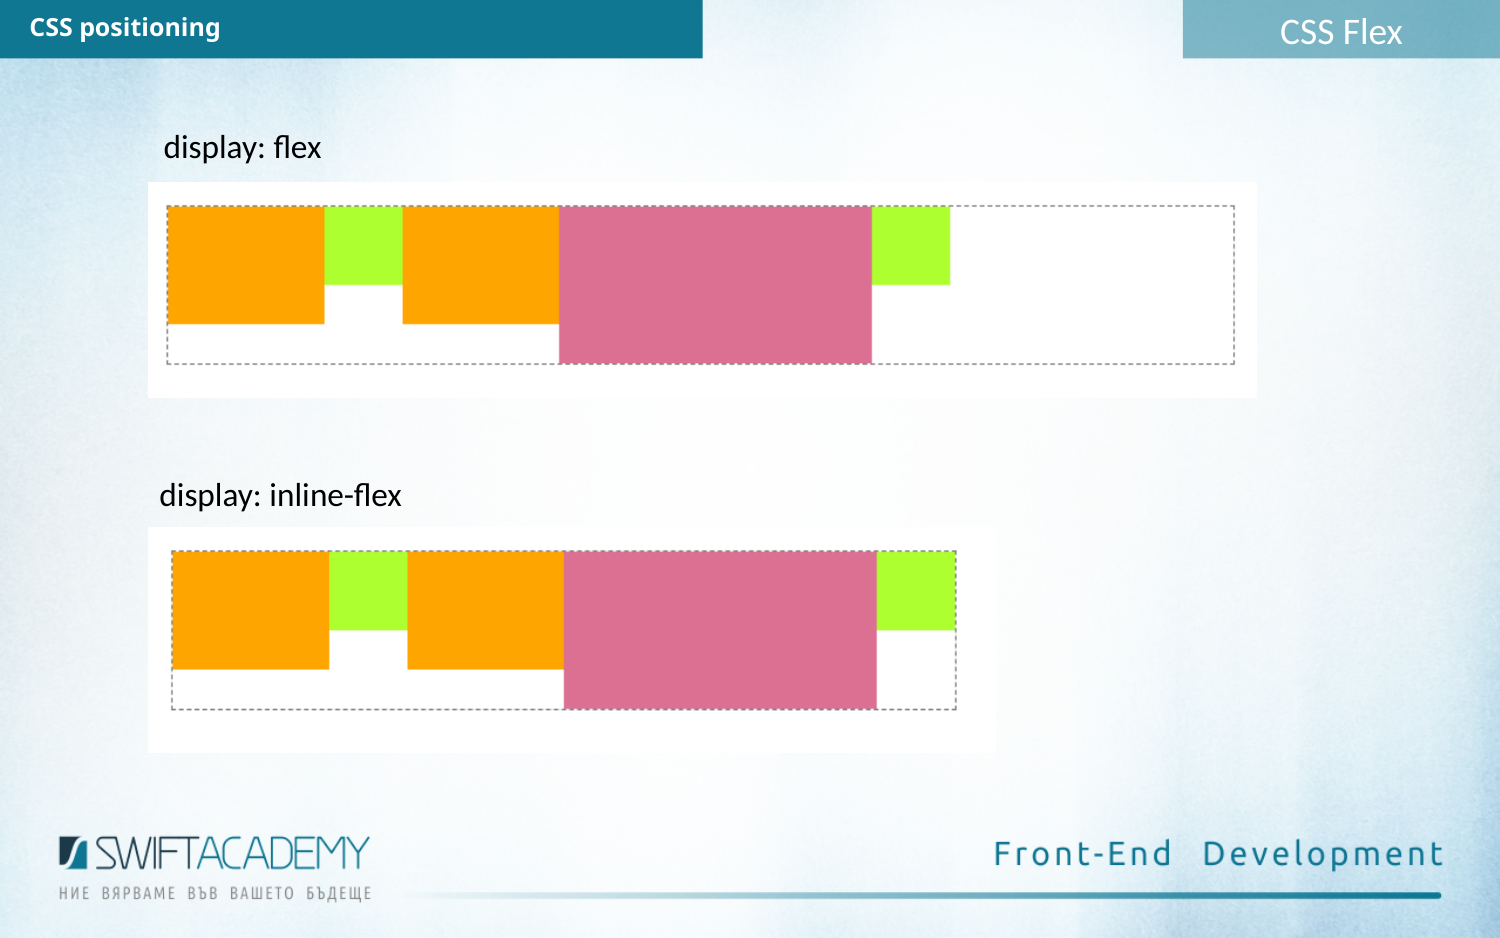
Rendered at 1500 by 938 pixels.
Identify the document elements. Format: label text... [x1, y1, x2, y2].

text_box CSS Flex [1182, 0, 1500, 59]
text_box display: inline-flex [144, 465, 1212, 521]
text_box CSS positioning [14, 4, 691, 49]
text_box display: flex [148, 117, 1216, 173]
picture [0, 0, 1500, 938]
text_box [0, 0, 704, 59]
